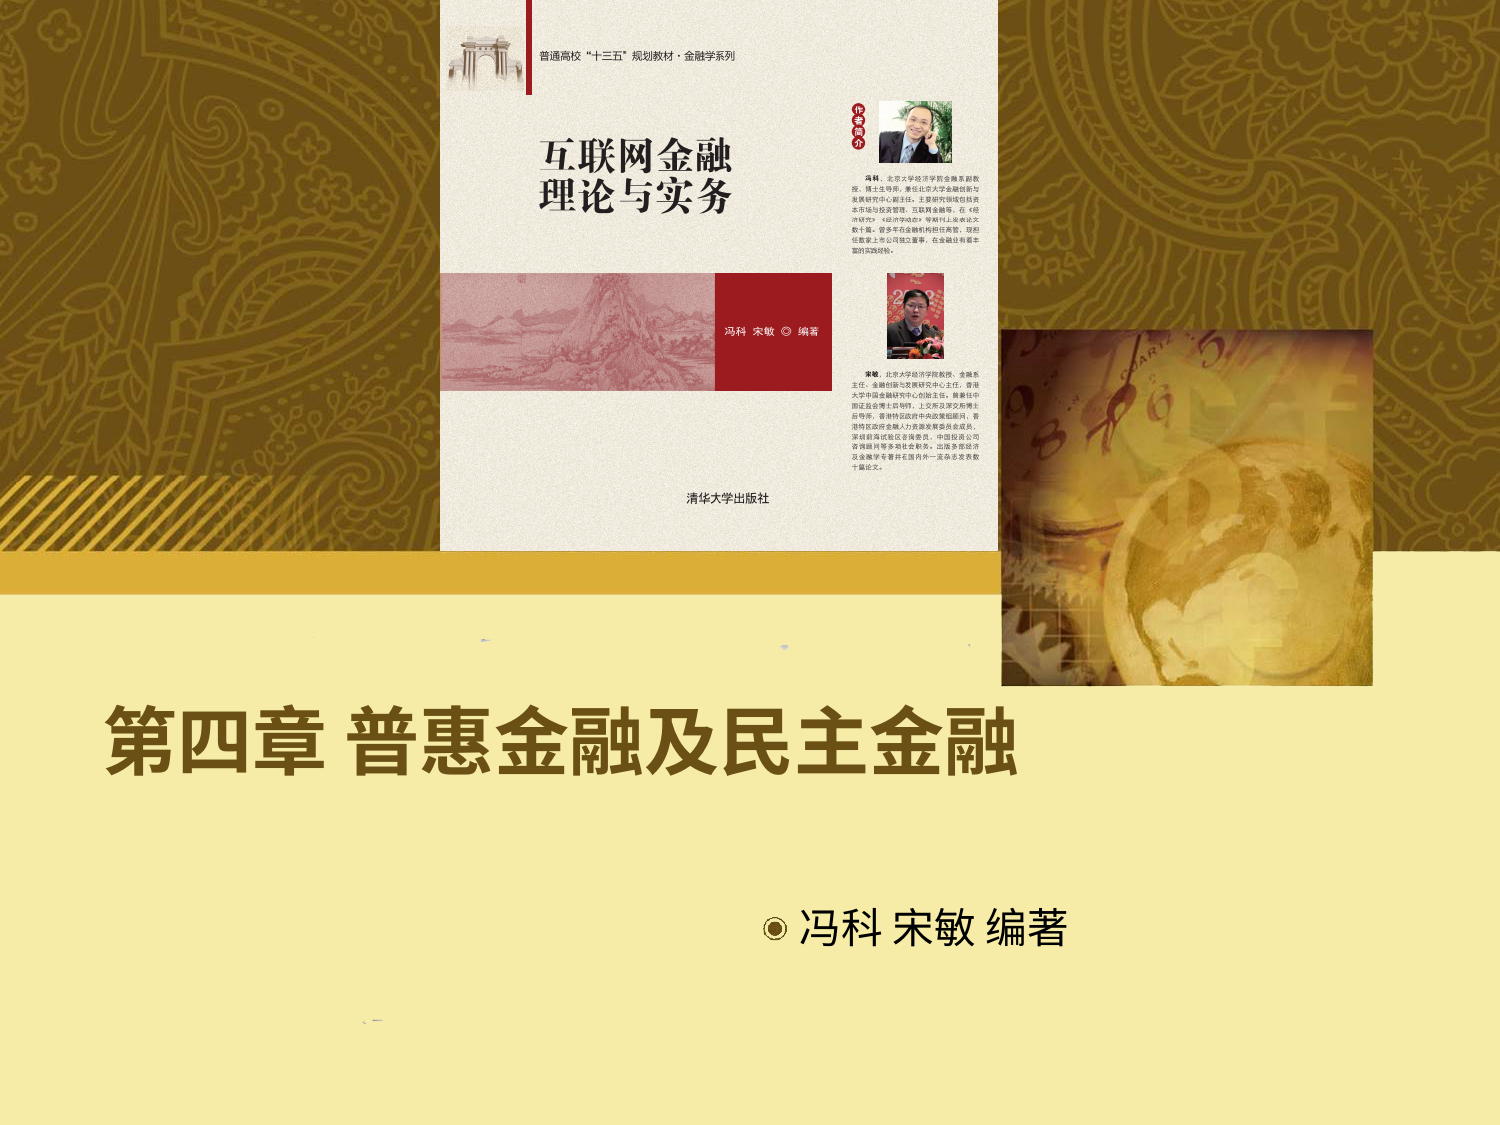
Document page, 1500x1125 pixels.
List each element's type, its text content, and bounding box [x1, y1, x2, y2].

title 第四章 普惠金融及民主金融 [41, 645, 1081, 835]
picture [0, 0, 1500, 1125]
text_box 冯科 宋敏 编著 [738, 869, 1306, 960]
